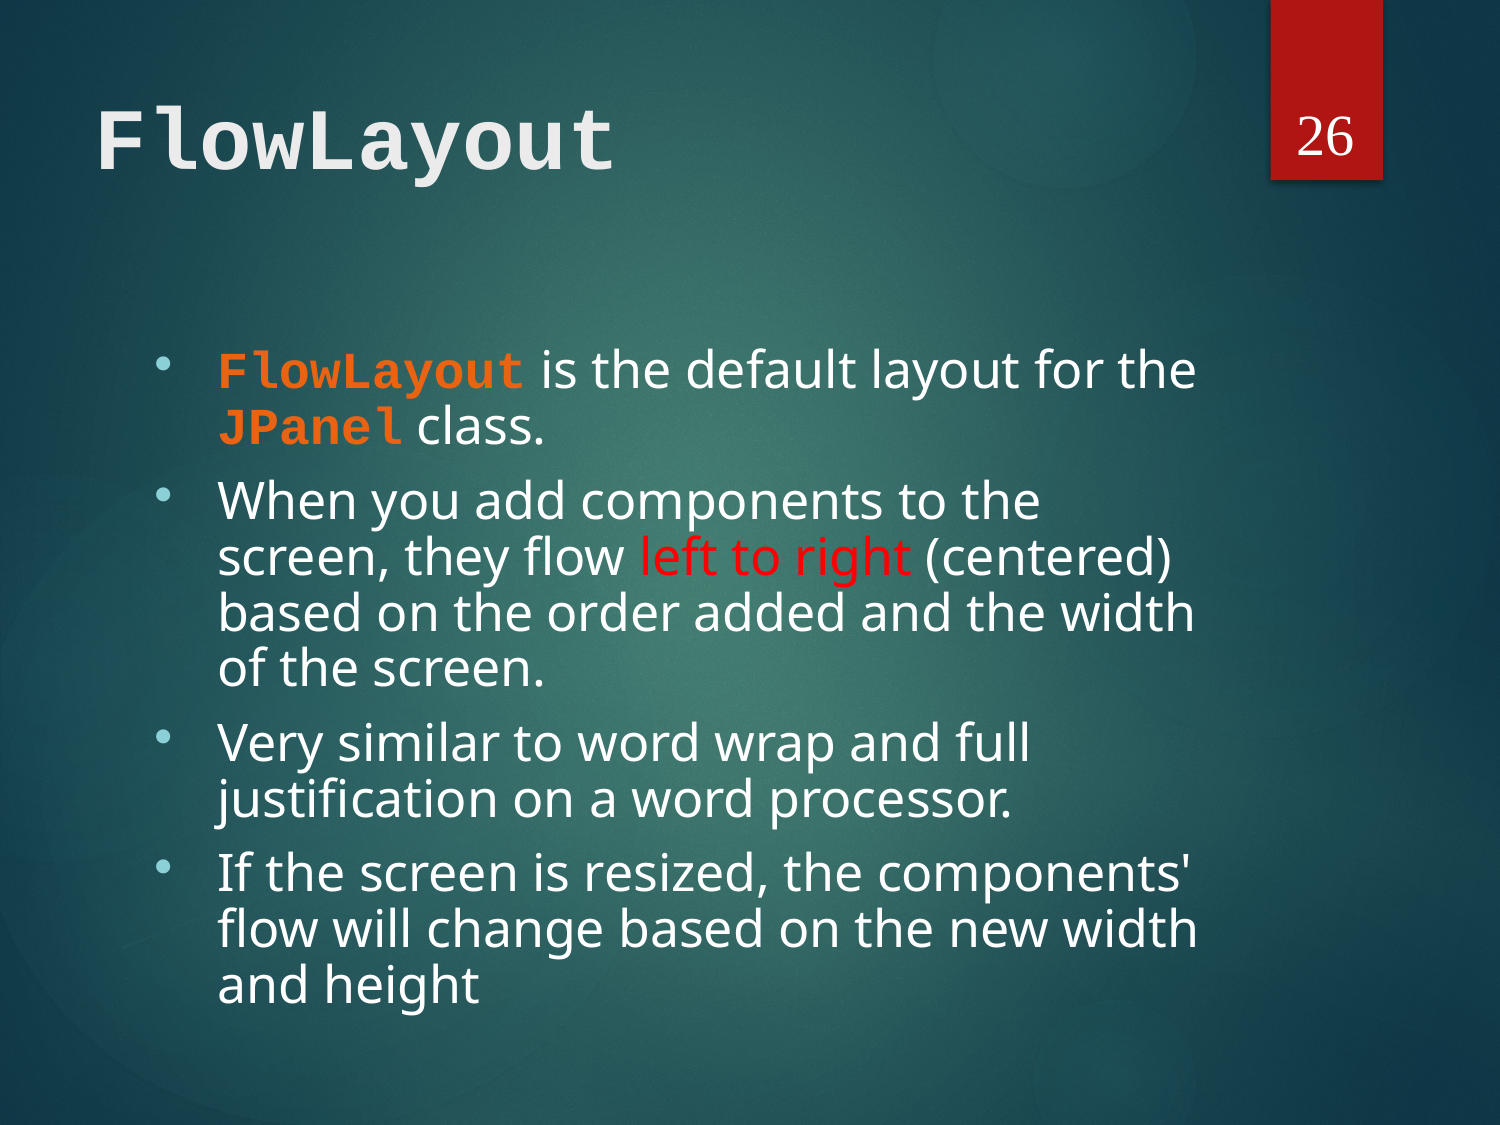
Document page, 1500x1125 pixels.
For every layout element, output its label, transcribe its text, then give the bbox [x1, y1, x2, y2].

slide_number 26 [1273, 48, 1378, 175]
list FlowLayout is the default layout for the JPanel class. When you add components to the screen, they flow left to right (centered) based on the order added and the width of the screen. Very similar to word wrap and full justification on a word processor. If the screen is resized, the components' flow will change based on the new width and height [135, 336, 1237, 1025]
title FlowLayout [79, 74, 1237, 304]
